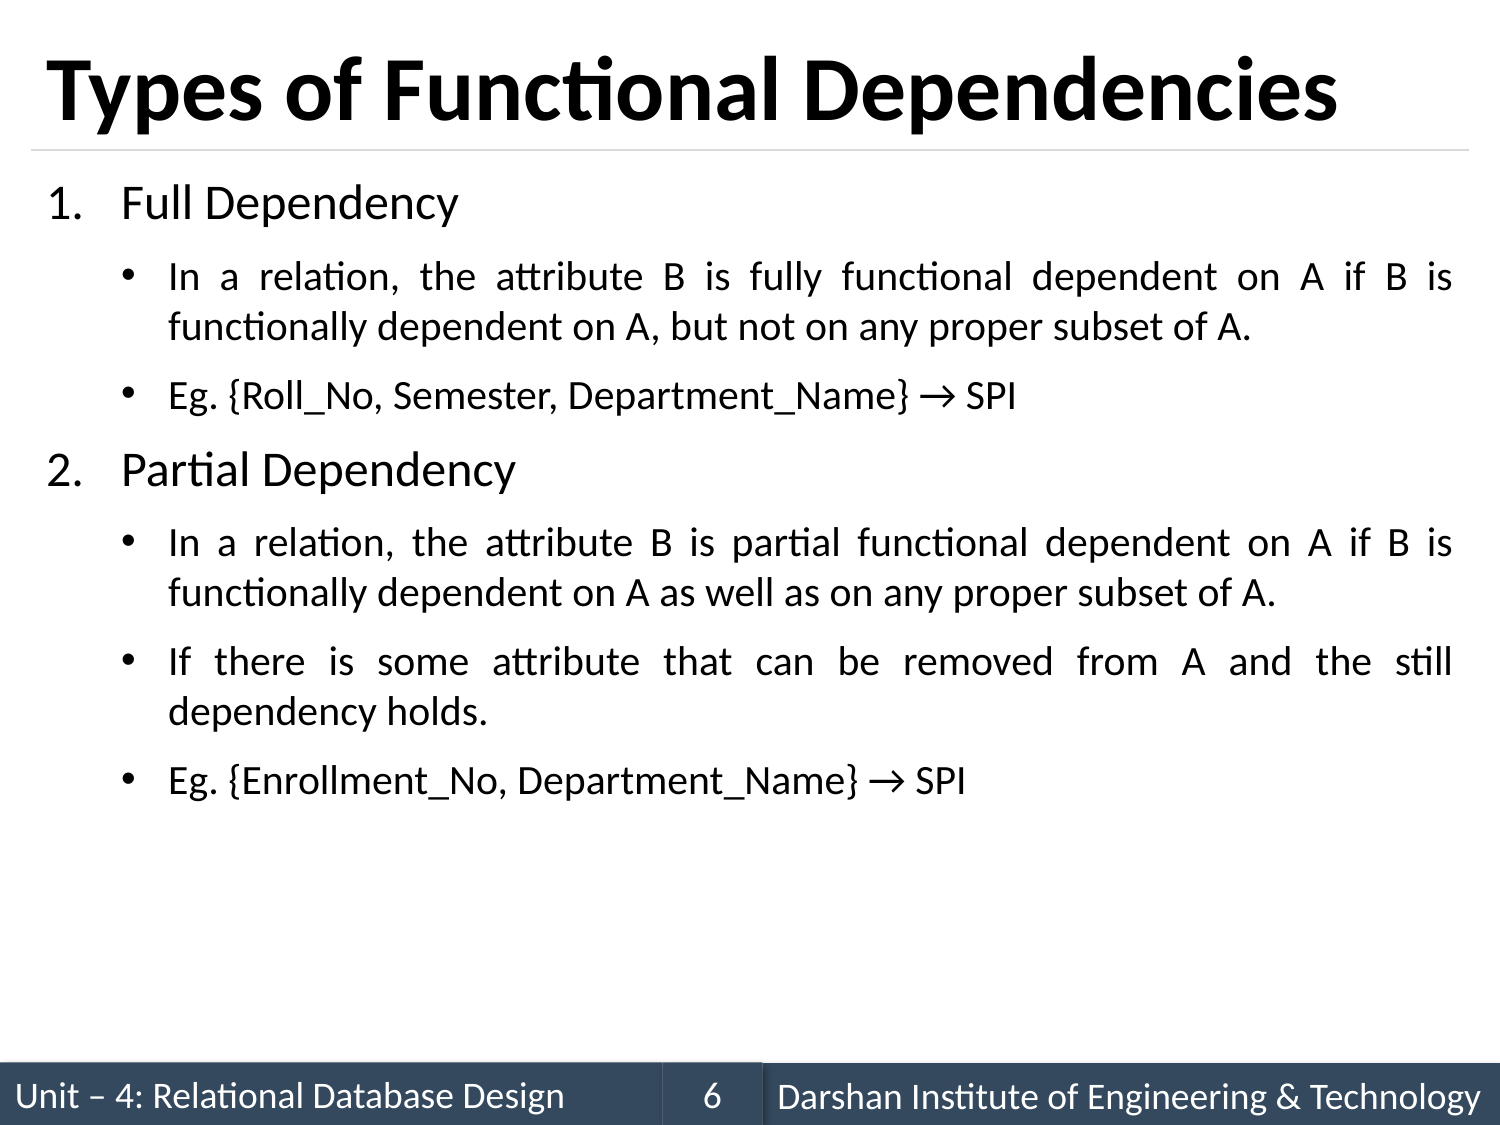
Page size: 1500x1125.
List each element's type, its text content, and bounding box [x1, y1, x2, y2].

title Types of Functional Dependencies [31, 17, 1469, 150]
list Full Dependency In a relation, the attribute B is fully functional dependent on A if B is functionally dependent on A, but not on any proper subset of A. Eg. {Roll_No, Semester, Department_Name} → SPI Partial Dependency In a relation, the attribute B is partial functional dependent on A if B is functionally dependent on A as well as on any proper subset of A. If there is some attribute that can be removed from A and the still dependency holds. Eg. {Enrollment_No, Department_Name} → SPI [31, 162, 1469, 1038]
